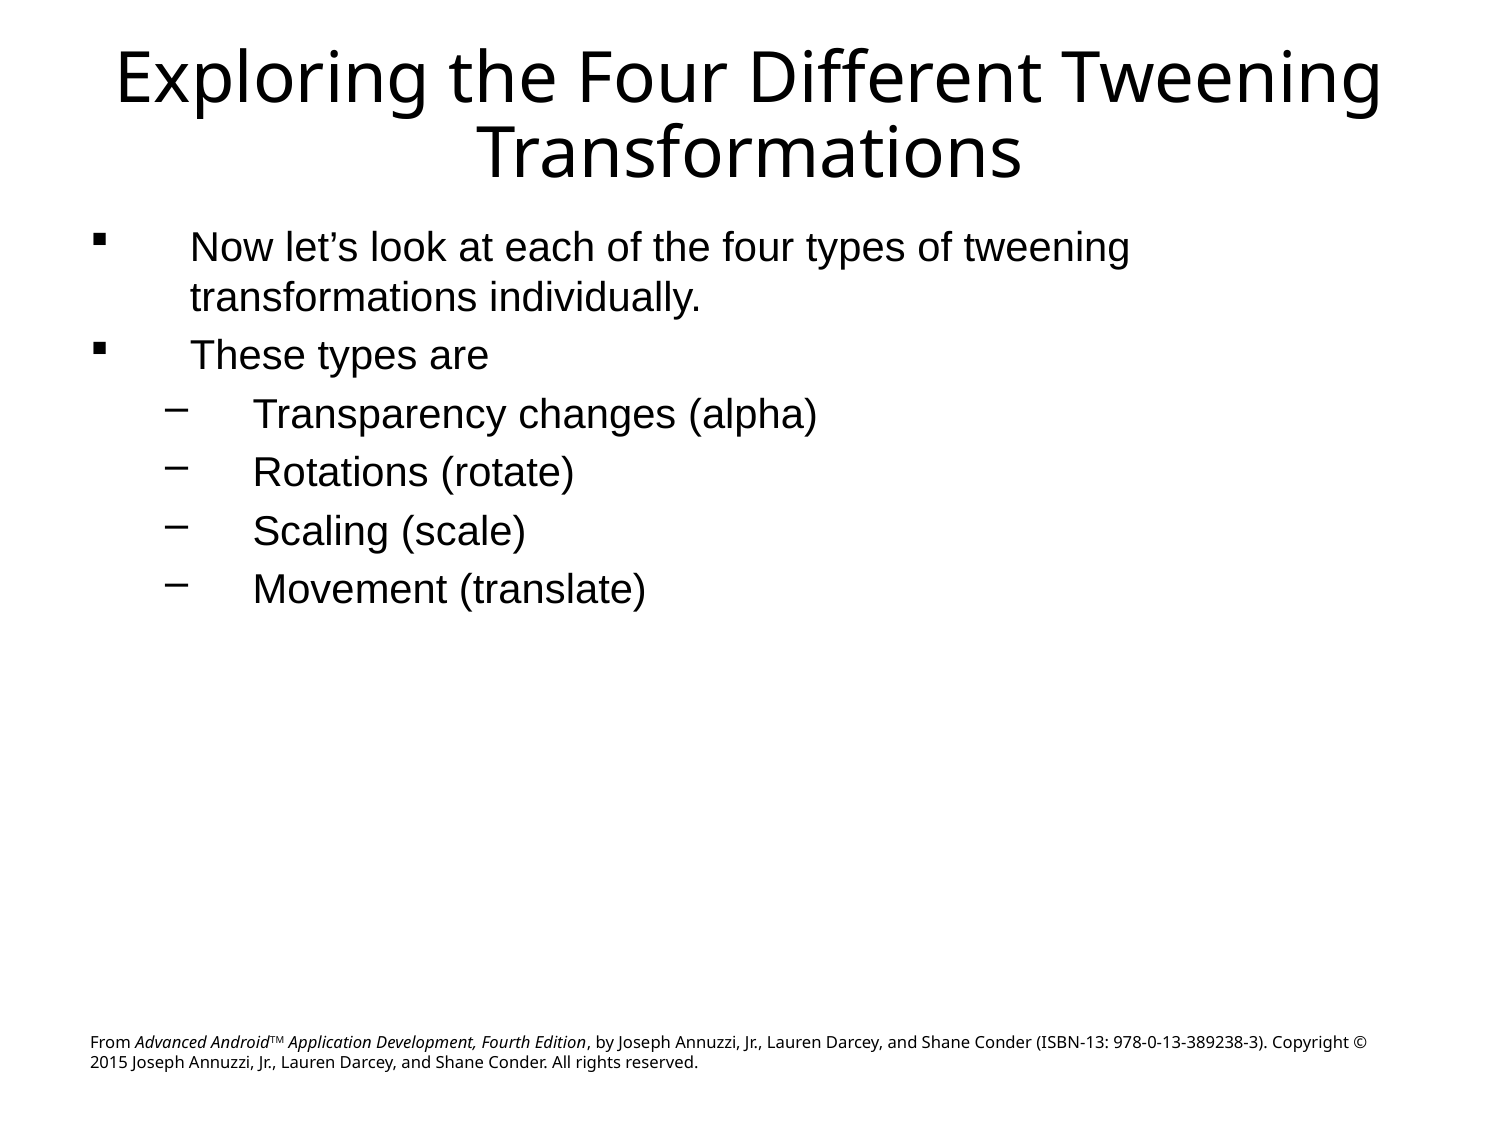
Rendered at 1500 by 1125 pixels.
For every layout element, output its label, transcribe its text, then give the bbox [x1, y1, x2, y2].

title Exploring the Four Different Tweening Transformations [75, 45, 1425, 188]
list Now let’s look at each of the four types of tweening transformations individually. These types are Transparency changes (alpha) Rotations (rotate) Scaling (scale) Movement (translate) [75, 212, 1425, 1005]
footer From Advanced AndroidTM Application Development, Fourth Edition, by Joseph Annuzzi, Jr., Lauren Darcey, and Shane Conder (ISBN-13: 978-0-13-389238-3). Copyright © 2015 Joseph Annuzzi, Jr., Lauren Darcey, and Shane Conder. All rights reserved. [74, 1024, 1426, 1103]
